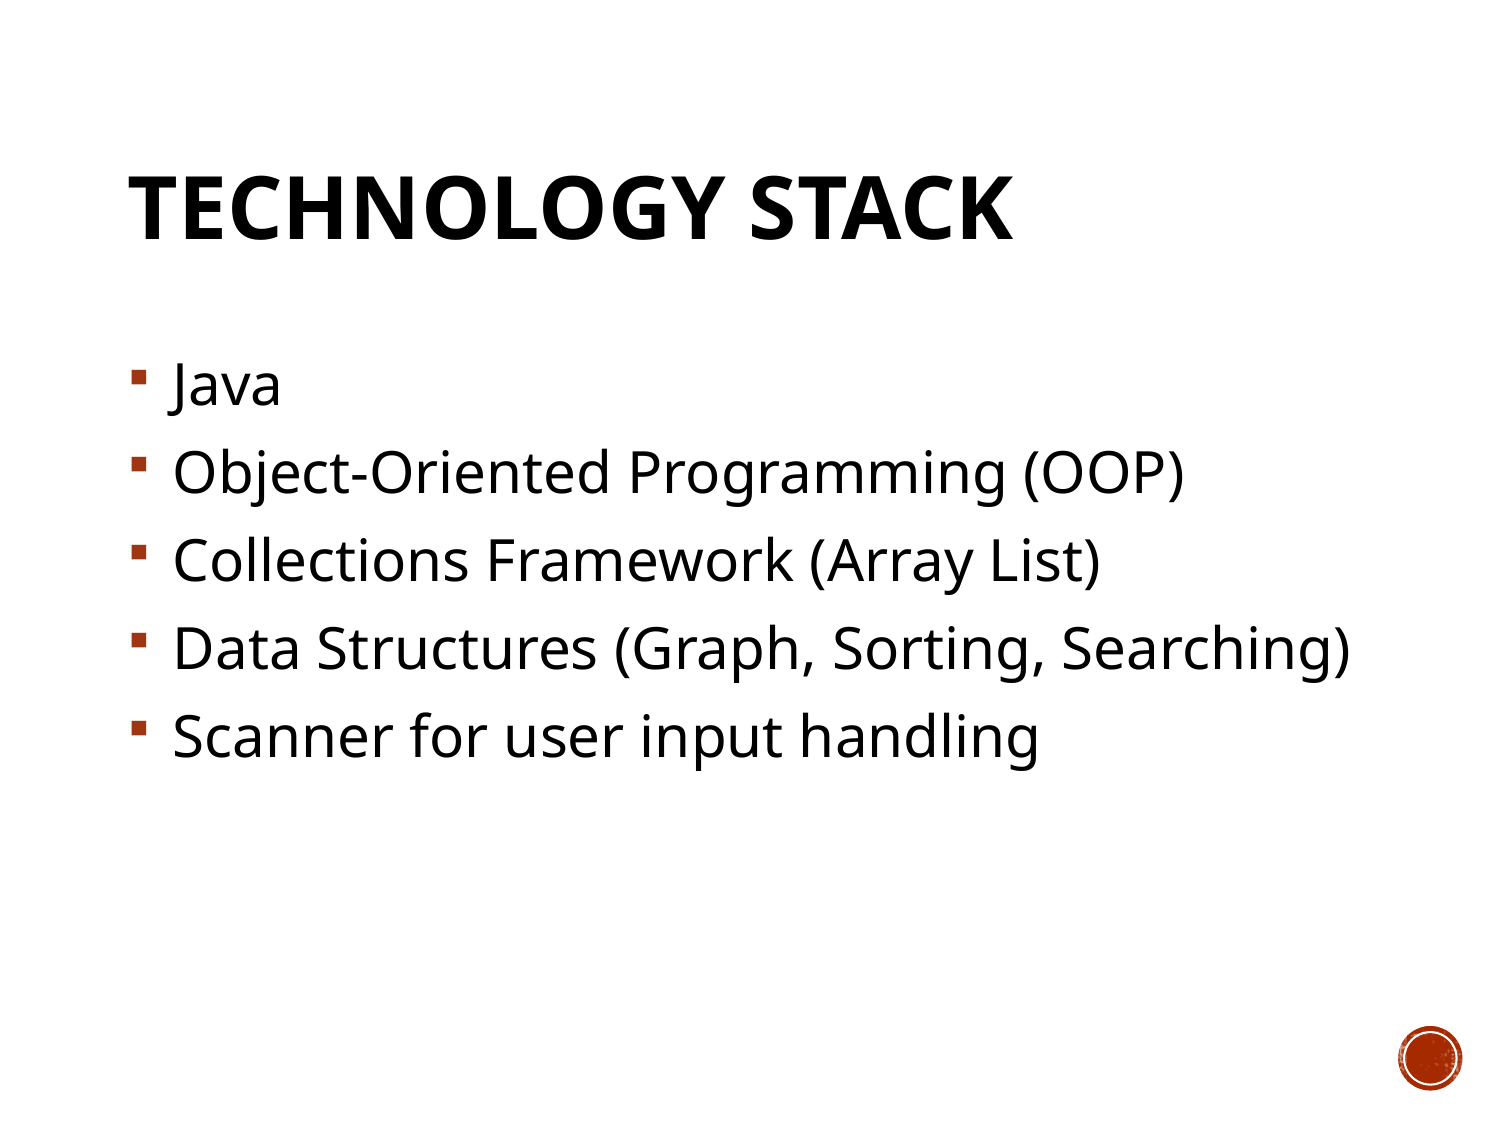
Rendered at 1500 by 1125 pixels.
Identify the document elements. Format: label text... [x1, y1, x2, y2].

title Technology Stack [112, 79, 1388, 344]
list Java Object-Oriented Programming (OOP) Collections Framework (Array List) Data Structures (Graph, Sorting, Searching) Scanner for user input handling [112, 348, 1388, 1013]
